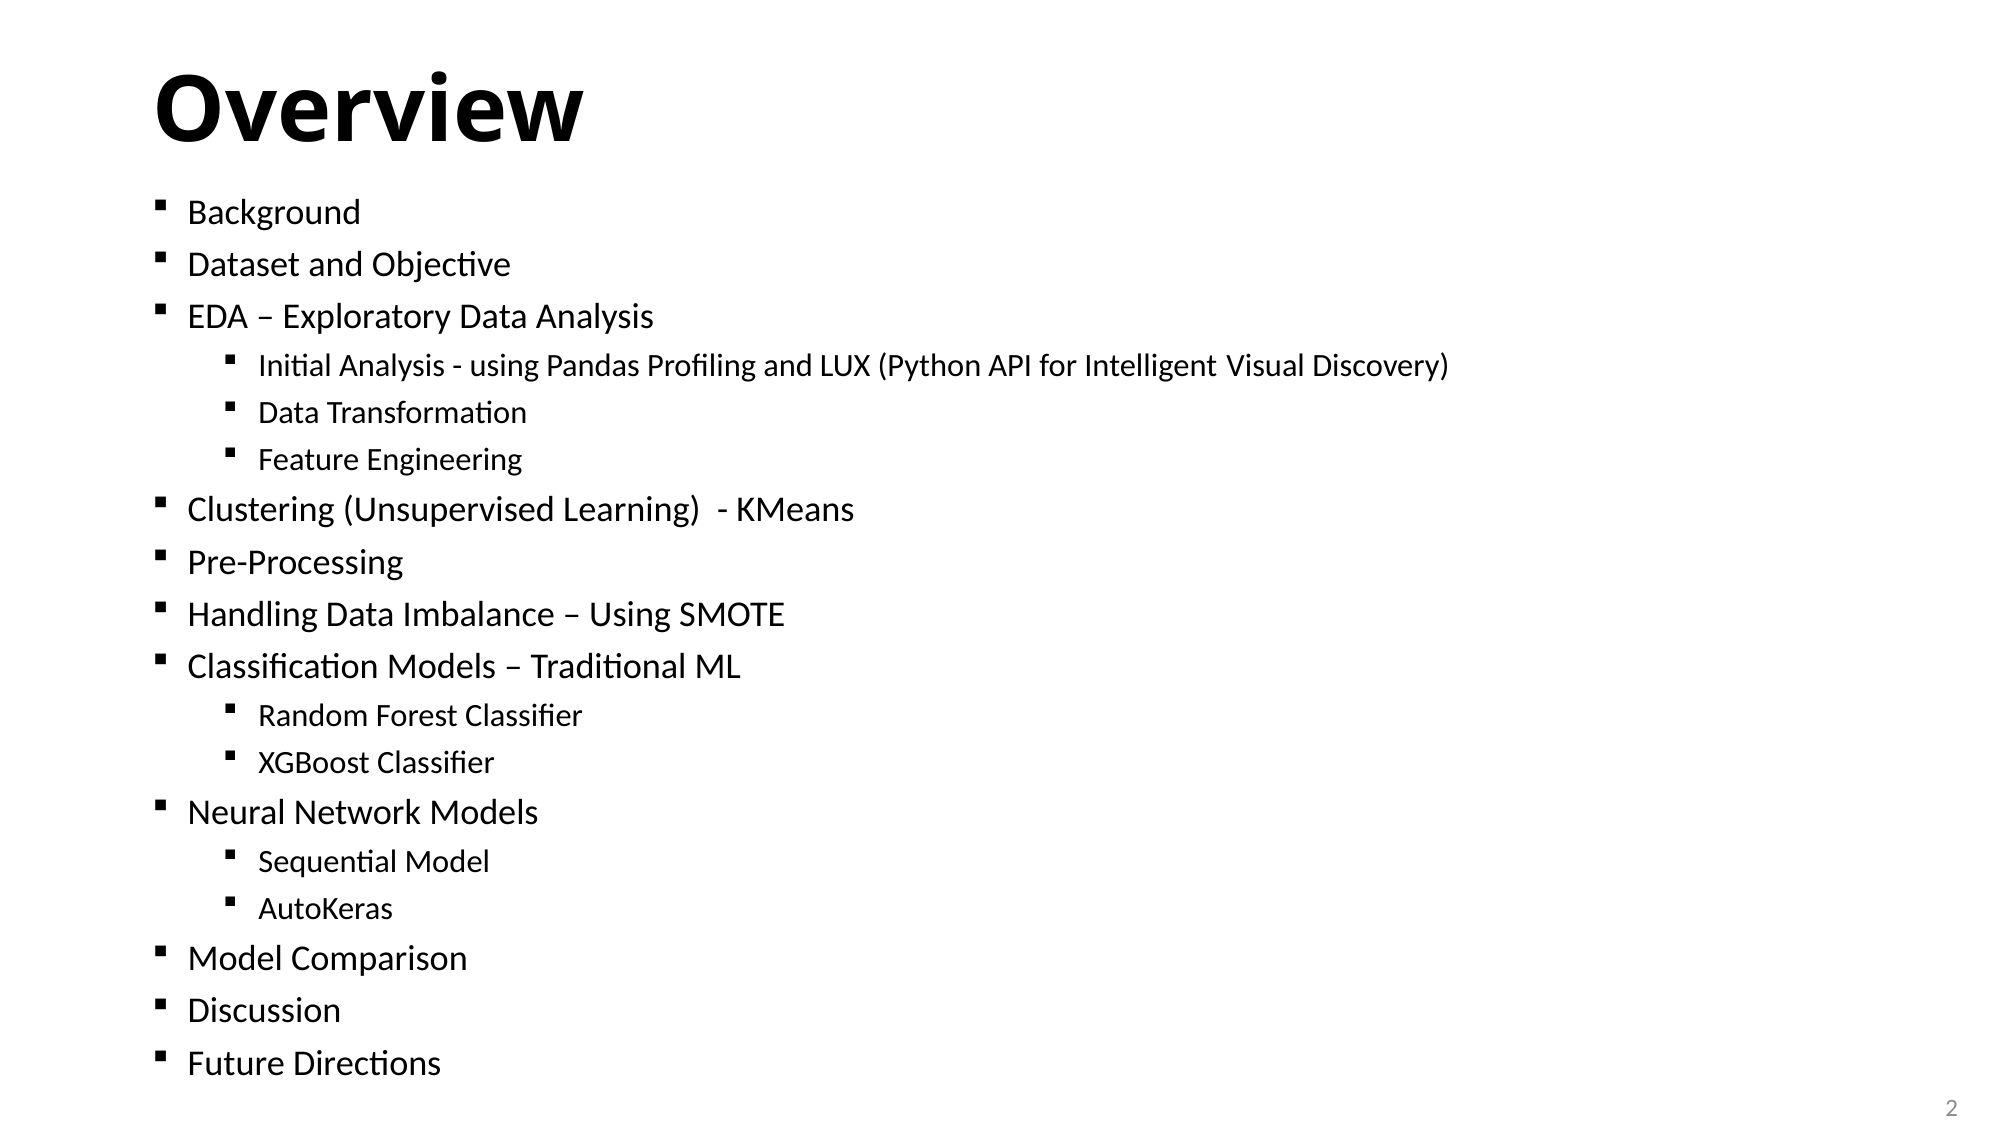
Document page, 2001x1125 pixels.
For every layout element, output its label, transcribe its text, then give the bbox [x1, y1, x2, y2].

title Overview [137, 3, 1863, 171]
slide_number 2 [1523, 1076, 1974, 1125]
list Background Dataset and Objective EDA – Exploratory Data Analysis Initial Analysis - using Pandas Profiling and LUX (Python API for Intelligent Visual Discovery) Data Transformation Feature Engineering Clustering (Unsupervised Learning) - KMeans Pre-Processing Handling Data Imbalance – Using SMOTE Classification Models – Traditional ML Random Forest Classifier XGBoost Classifier Neural Network Models Sequential Model AutoKeras Model Comparison Discussion Future Directions [137, 171, 1917, 1093]
